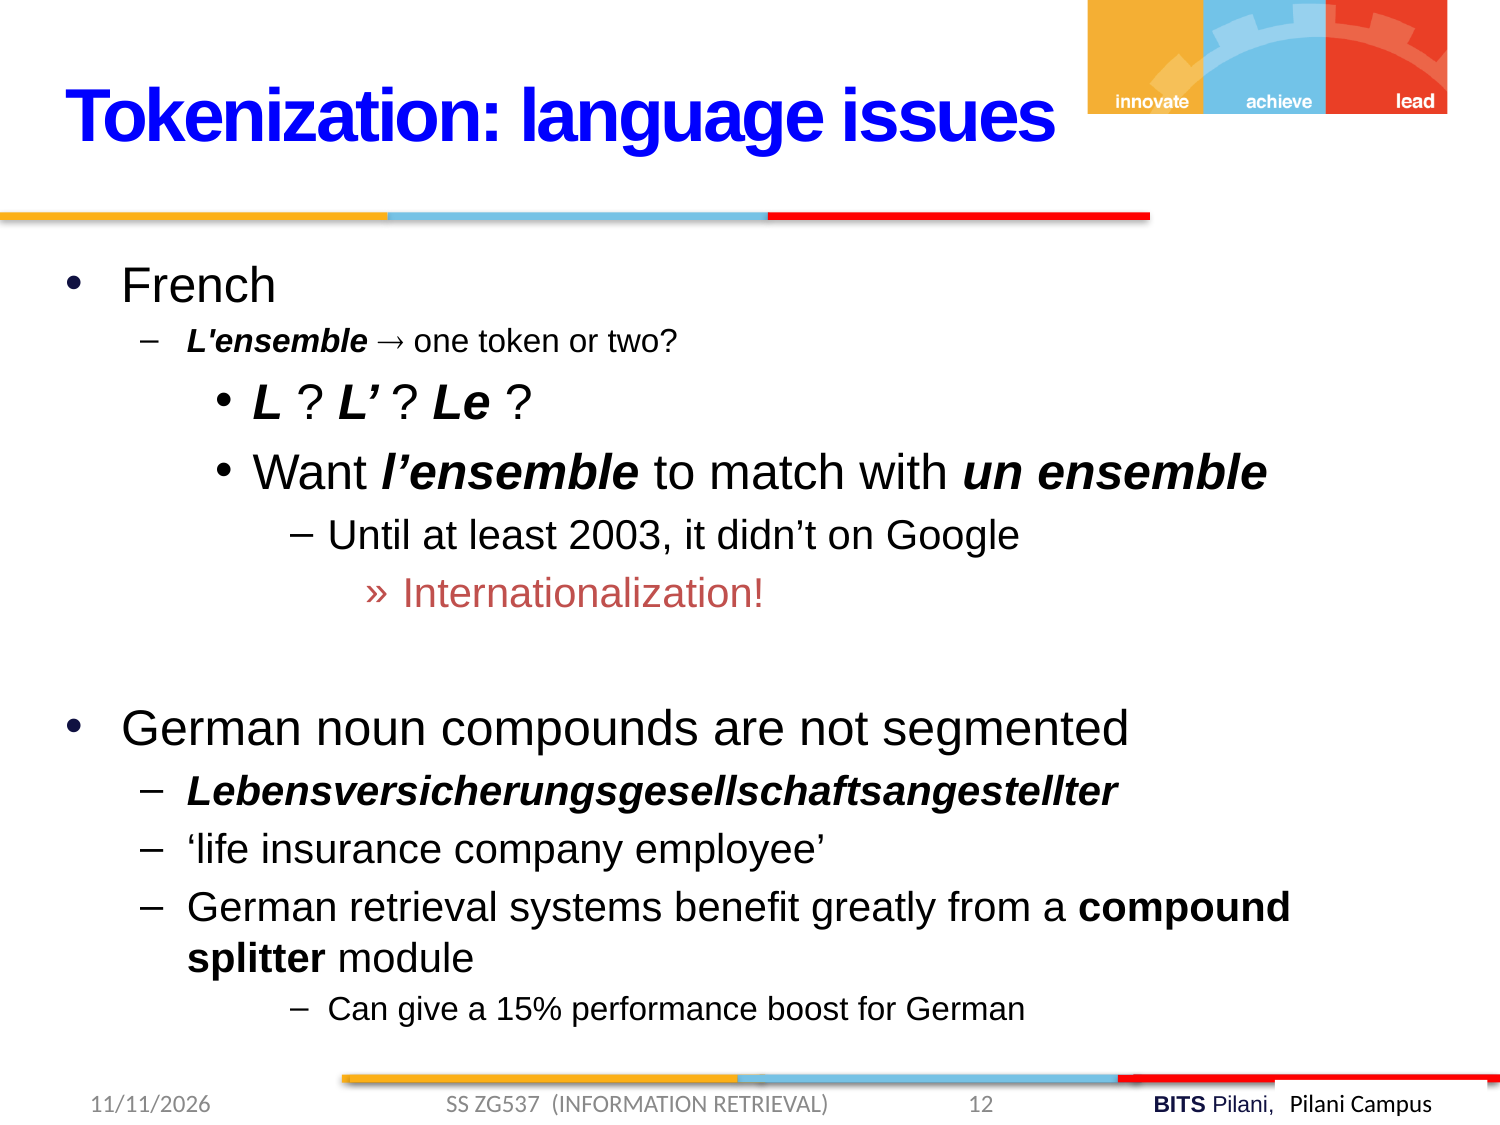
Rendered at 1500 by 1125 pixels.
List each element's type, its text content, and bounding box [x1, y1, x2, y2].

list Tokenization: language issues [50, 24, 1088, 213]
text_box Pilani Campus [1274, 1079, 1488, 1125]
list French L'ensemble  one token or two? L ? L’ ? Le ? Want l’ensemble to match with un ensemble Until at least 2003, it didn’t on Google Internationalization! German noun compounds are not segmented Lebensversicherungsgesellschaftsangestellter ‘life insurance company employee’ German retrieval systems benefit greatly from a compound splitter module Can give a 15% performance boost for German [50, 245, 1400, 1063]
text_box 1/26/2019 SS ZG537 (INFORMATION RETRIEVAL) 12 [74, 1072, 1063, 1125]
picture [1087, 0, 1448, 114]
